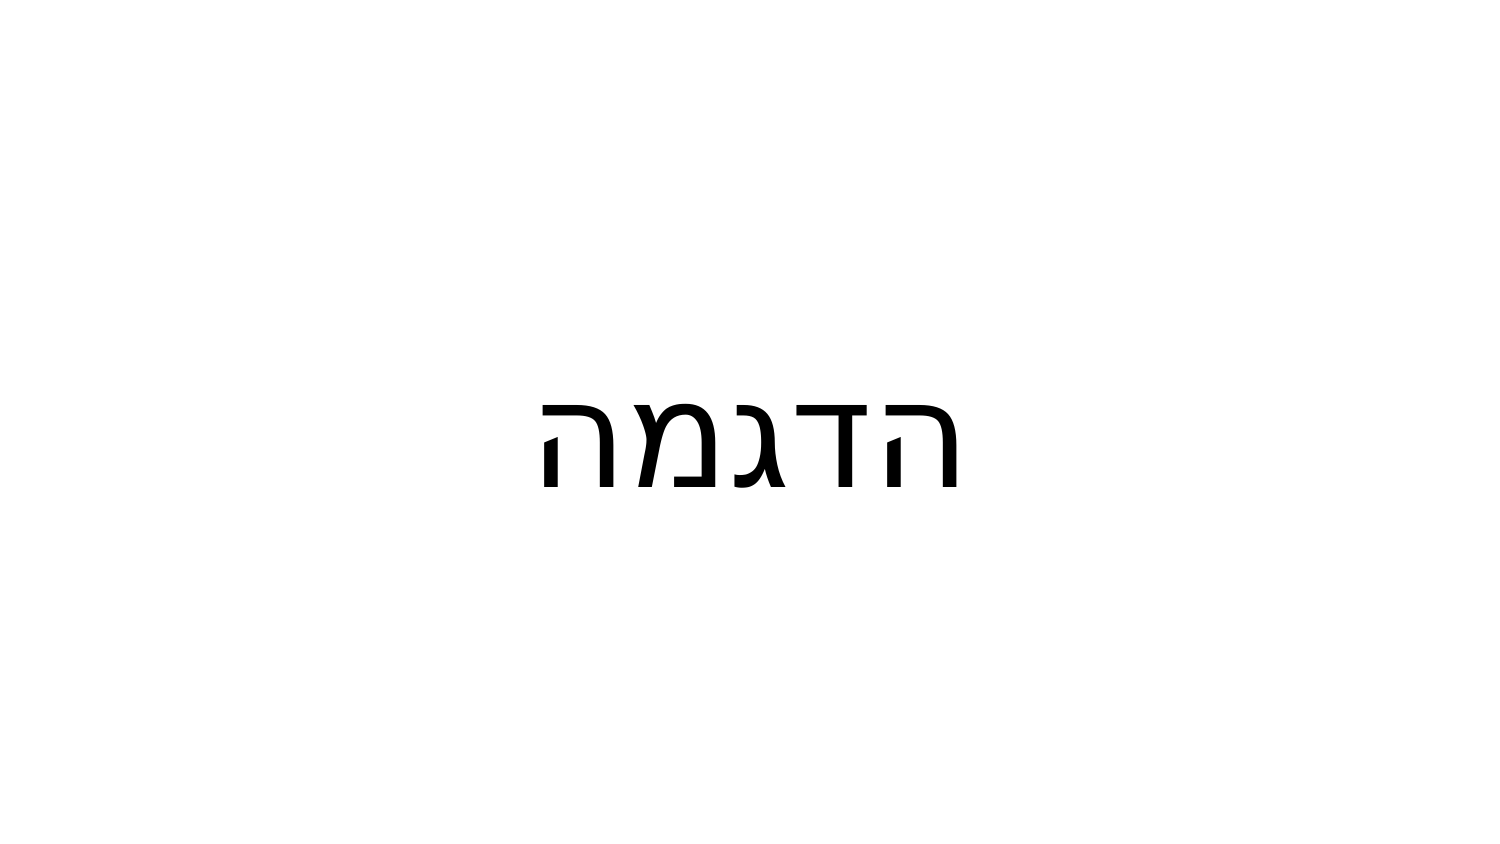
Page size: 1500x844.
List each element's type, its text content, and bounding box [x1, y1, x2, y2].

list הדגמה [51, 77, 1449, 750]
